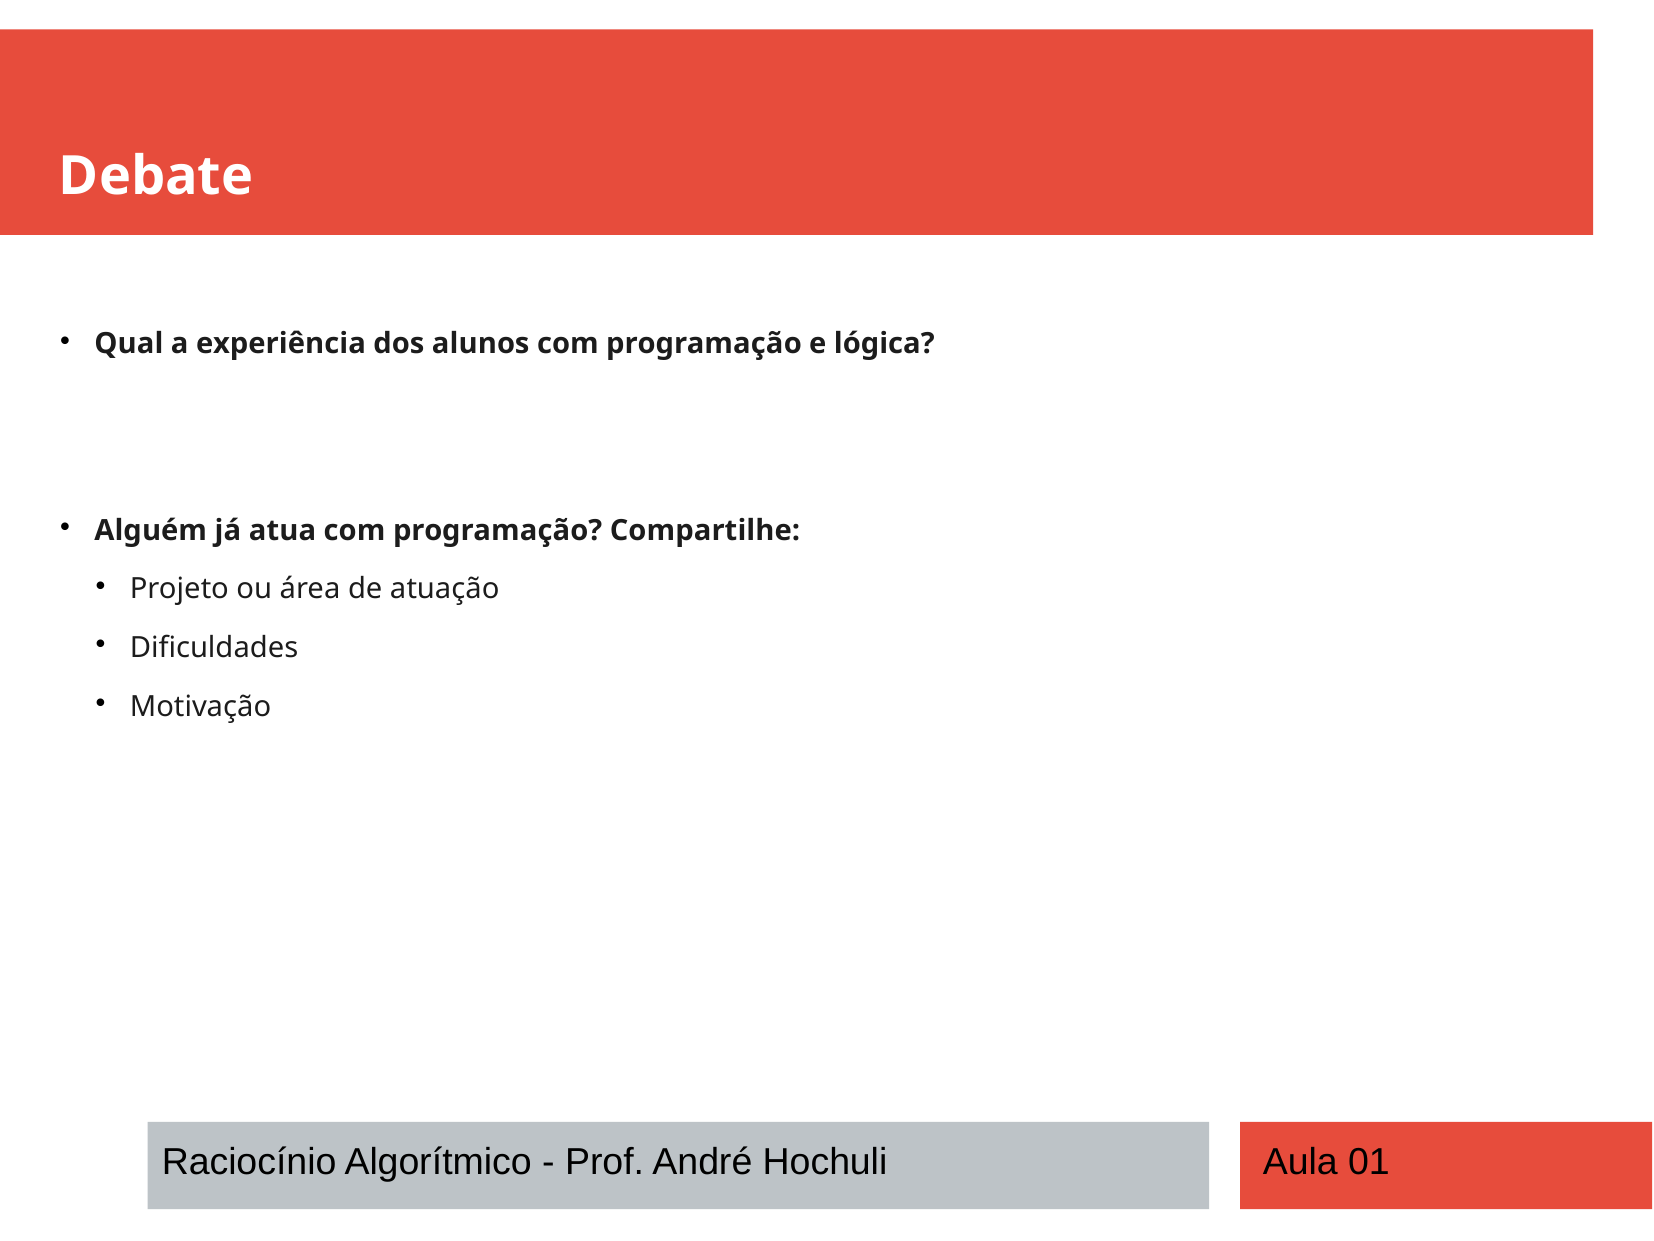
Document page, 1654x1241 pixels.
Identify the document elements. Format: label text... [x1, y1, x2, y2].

text_box Raciocínio Algorítmico - Prof. André Hochuli [147, 1129, 1204, 1189]
text_box Debate [58, 58, 1594, 206]
text_box Aula 01 [1248, 1129, 1622, 1189]
text_box Qual a experiência dos alunos com programação e lógica? Alguém já atua com programação? Compartilhe: Projeto ou área de atuação Dificuldades Motivação [58, 324, 1564, 1092]
